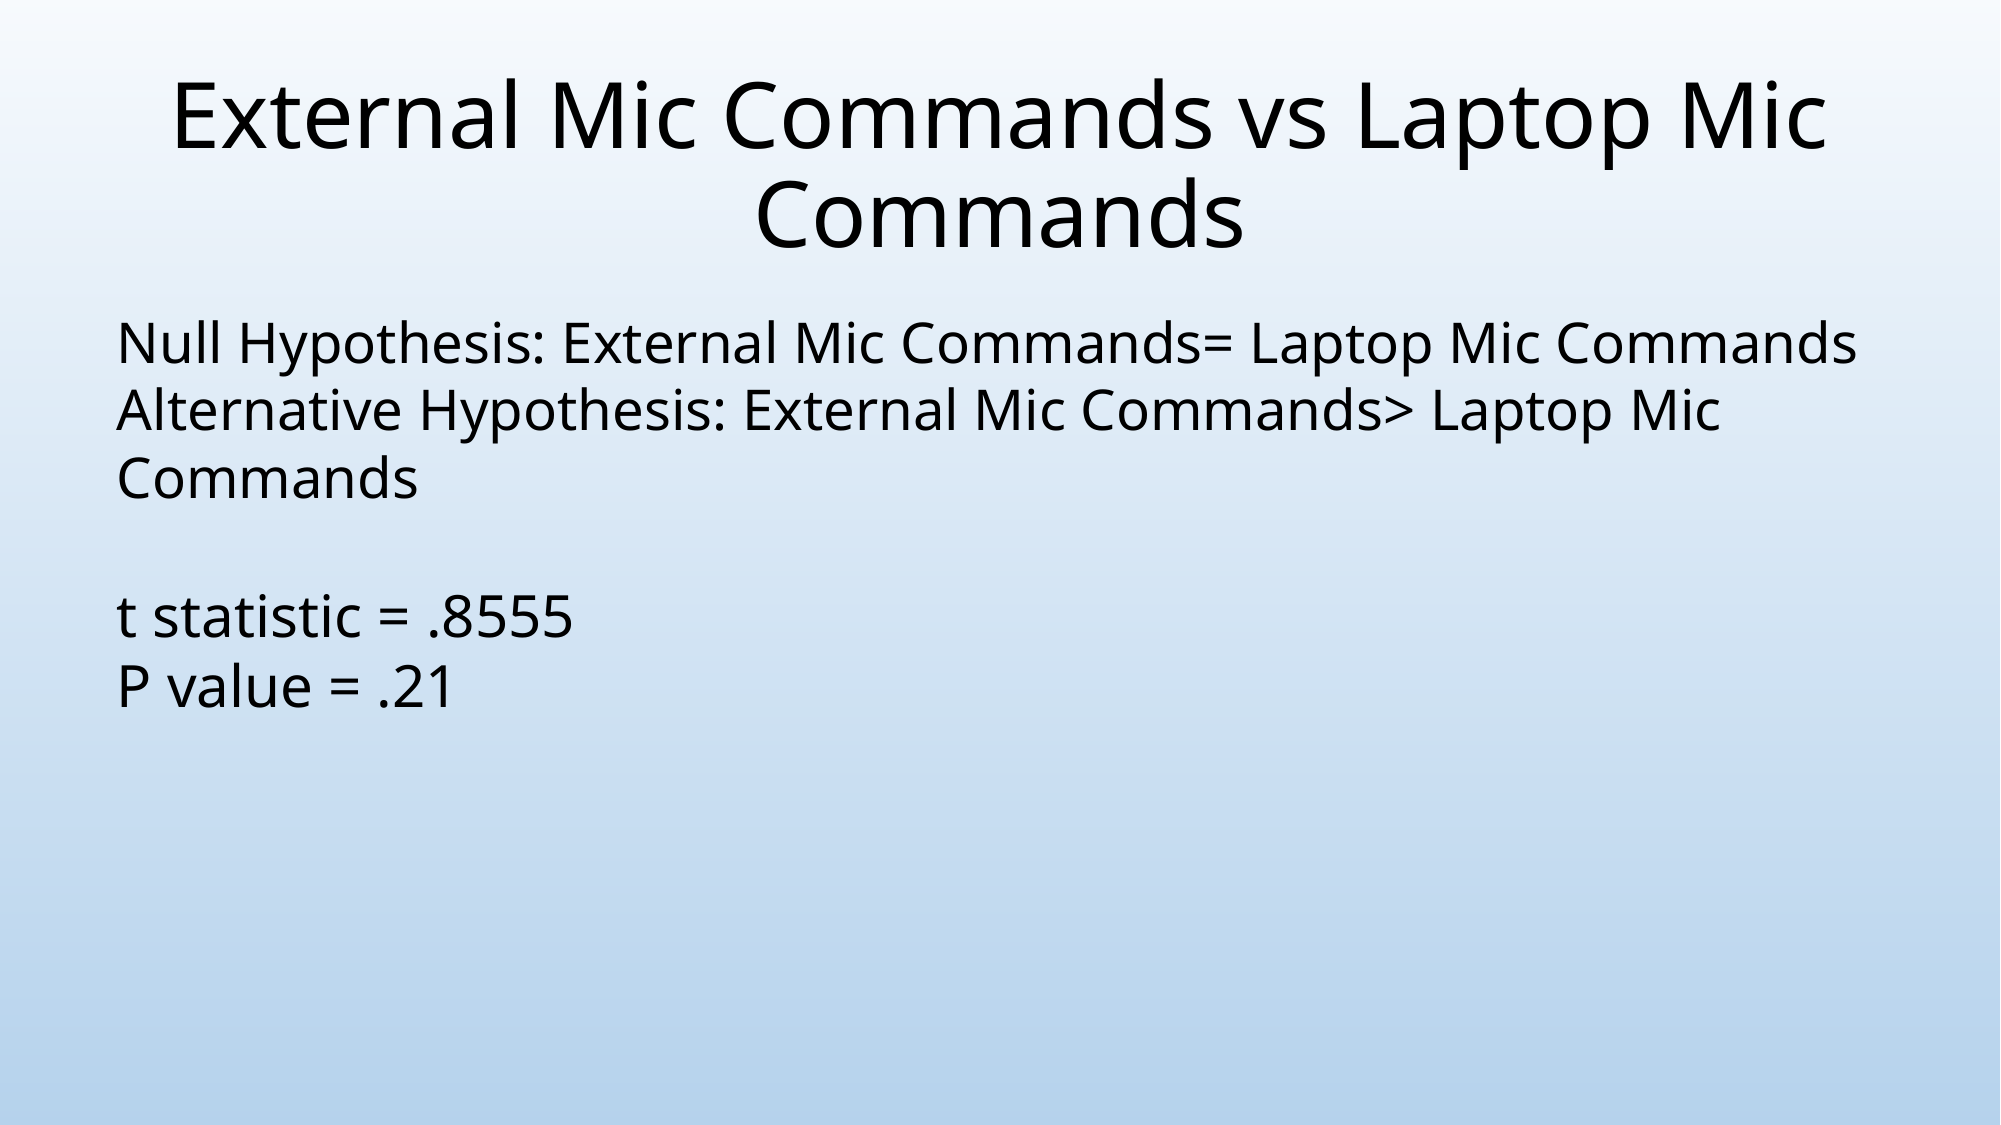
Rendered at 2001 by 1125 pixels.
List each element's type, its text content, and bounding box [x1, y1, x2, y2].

title External Mic Commands vs Laptop Mic Commands [137, 59, 1863, 278]
list Null Hypothesis: External Mic Commands= Laptop Mic Commands Alternative Hypothesis: External Mic Commands> Laptop Mic Commands t statistic = .8555 P value = .21 [101, 299, 1932, 1014]
